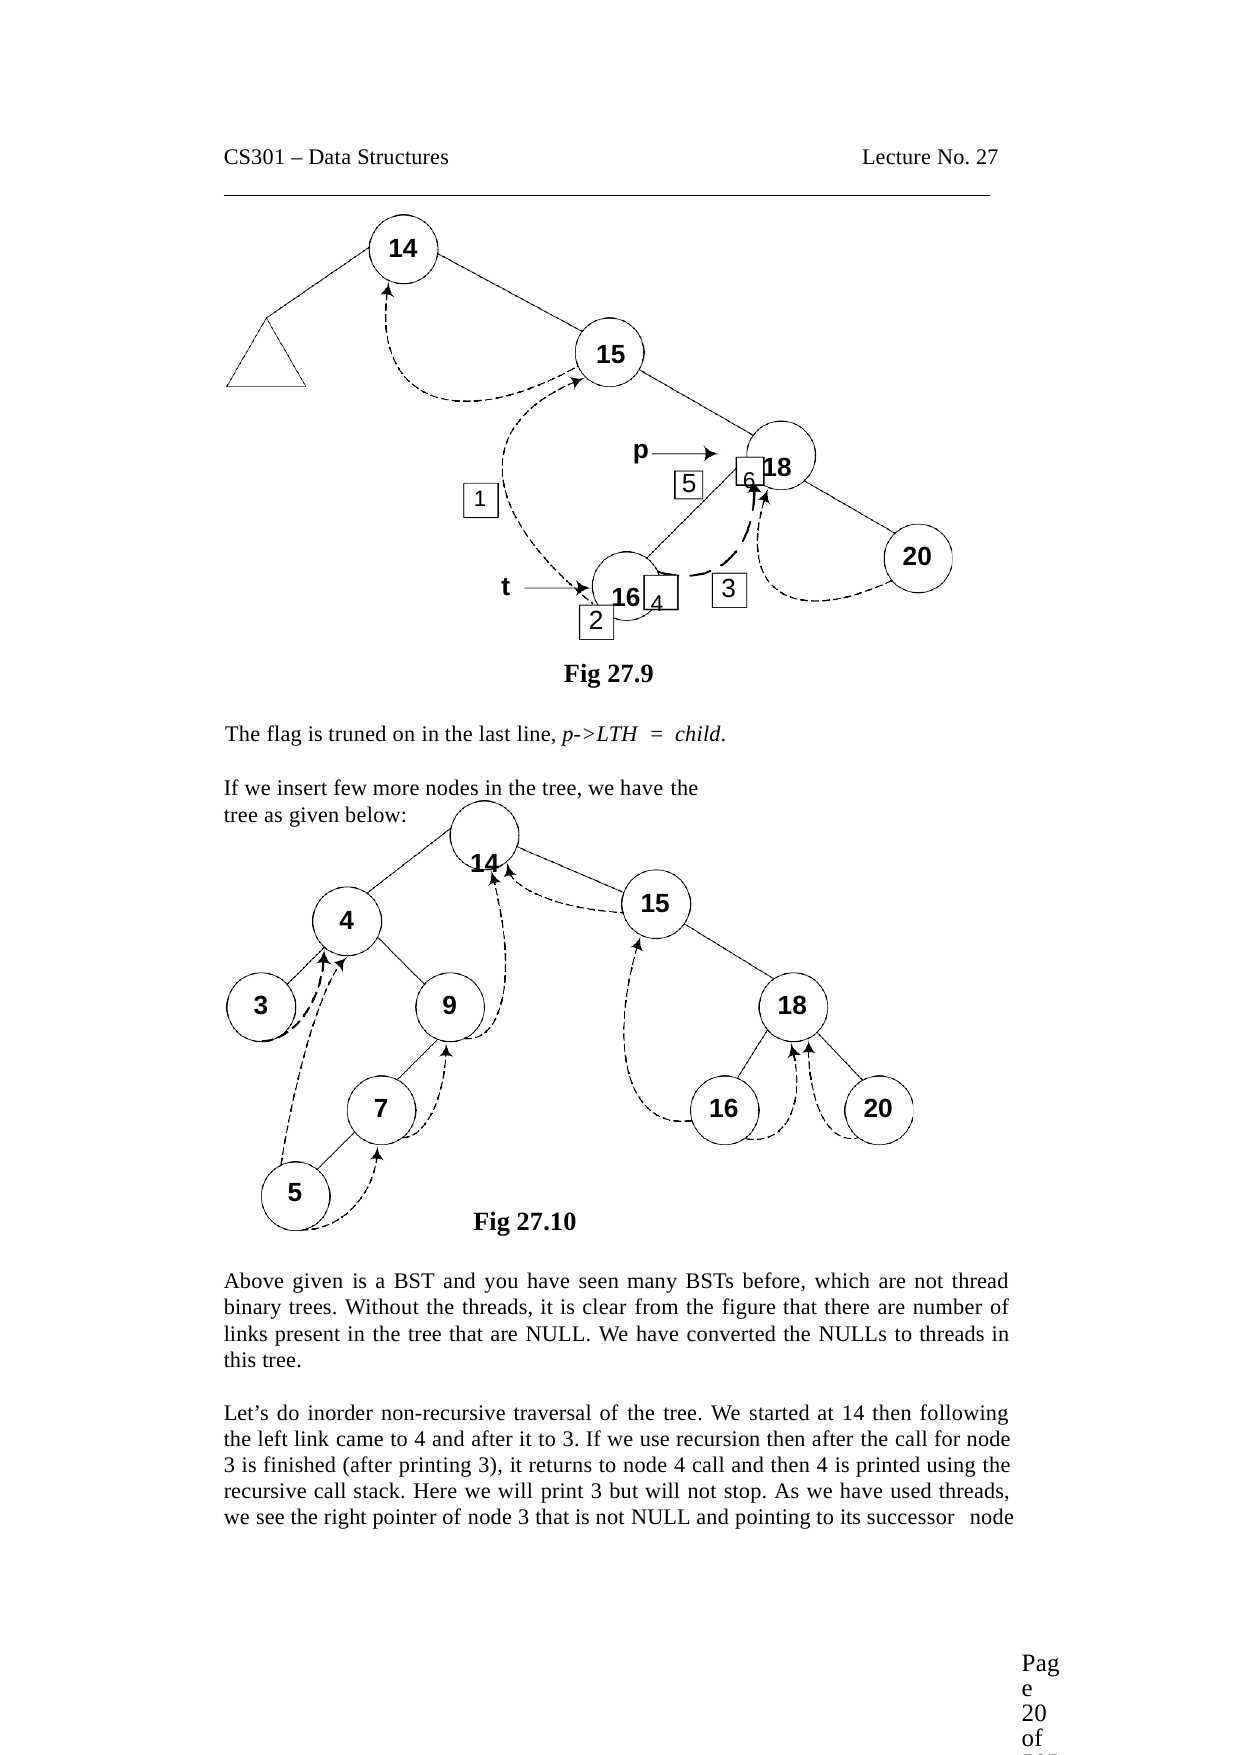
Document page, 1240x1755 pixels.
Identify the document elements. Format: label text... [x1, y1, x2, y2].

text_box 20 [861, 1091, 896, 1124]
text_box 6 18 [740, 436, 798, 494]
text_box 14 15 [386, 230, 626, 369]
text_box 5 Fig 27.10 Above given is a BST and you have seen many BSTs before, which are not thread binary trees. Without the threads, it is clear from the figure that there are number of links present in the tree that are NULL. We have converted the NULLs to threads in this tree. Let’s do inorder non-recursive traversal of the tree. We started at 14 then following the left link came to 4 and after it to 3. If we use recursion then after the call for node 3 is finished (after printing 3), it returns to node 4 call and then 4 is printed using the recursive call stack. Here we will print 3 but will not stop. As we have used threads, we see the right pointer of node 3 that is not NULL and pointing to its successor node [221, 1177, 1018, 1531]
text_box CS301 – Data Structures [221, 142, 453, 170]
text_box 15 [638, 886, 673, 918]
text_box p [630, 432, 652, 465]
text_box 1 [471, 484, 489, 511]
text_box 5 [679, 466, 699, 498]
text_box 20 [900, 539, 935, 572]
text_box 2 Fig 27.9 The flag is truned on in the last line, p->LTH = child. If we insert few more nodes in the tree, we have the tree as given below: 14 [221, 603, 889, 878]
text_box 7 [371, 1091, 391, 1124]
text_box 4 [337, 903, 357, 935]
text_box t [499, 569, 513, 601]
text_box 9 [440, 988, 460, 1021]
text_box 3 [719, 571, 739, 603]
text_box [226, 800, 914, 1177]
text_box Lecture No. 27 [860, 142, 1003, 170]
text_box [226, 214, 953, 640]
text_box 3 [251, 988, 271, 1021]
text_box 16 [707, 1091, 741, 1124]
text_box 16 4 [609, 567, 670, 603]
slide_number Page 20 of 505 [1019, 1651, 1065, 1755]
text_box 18 [775, 988, 810, 1021]
